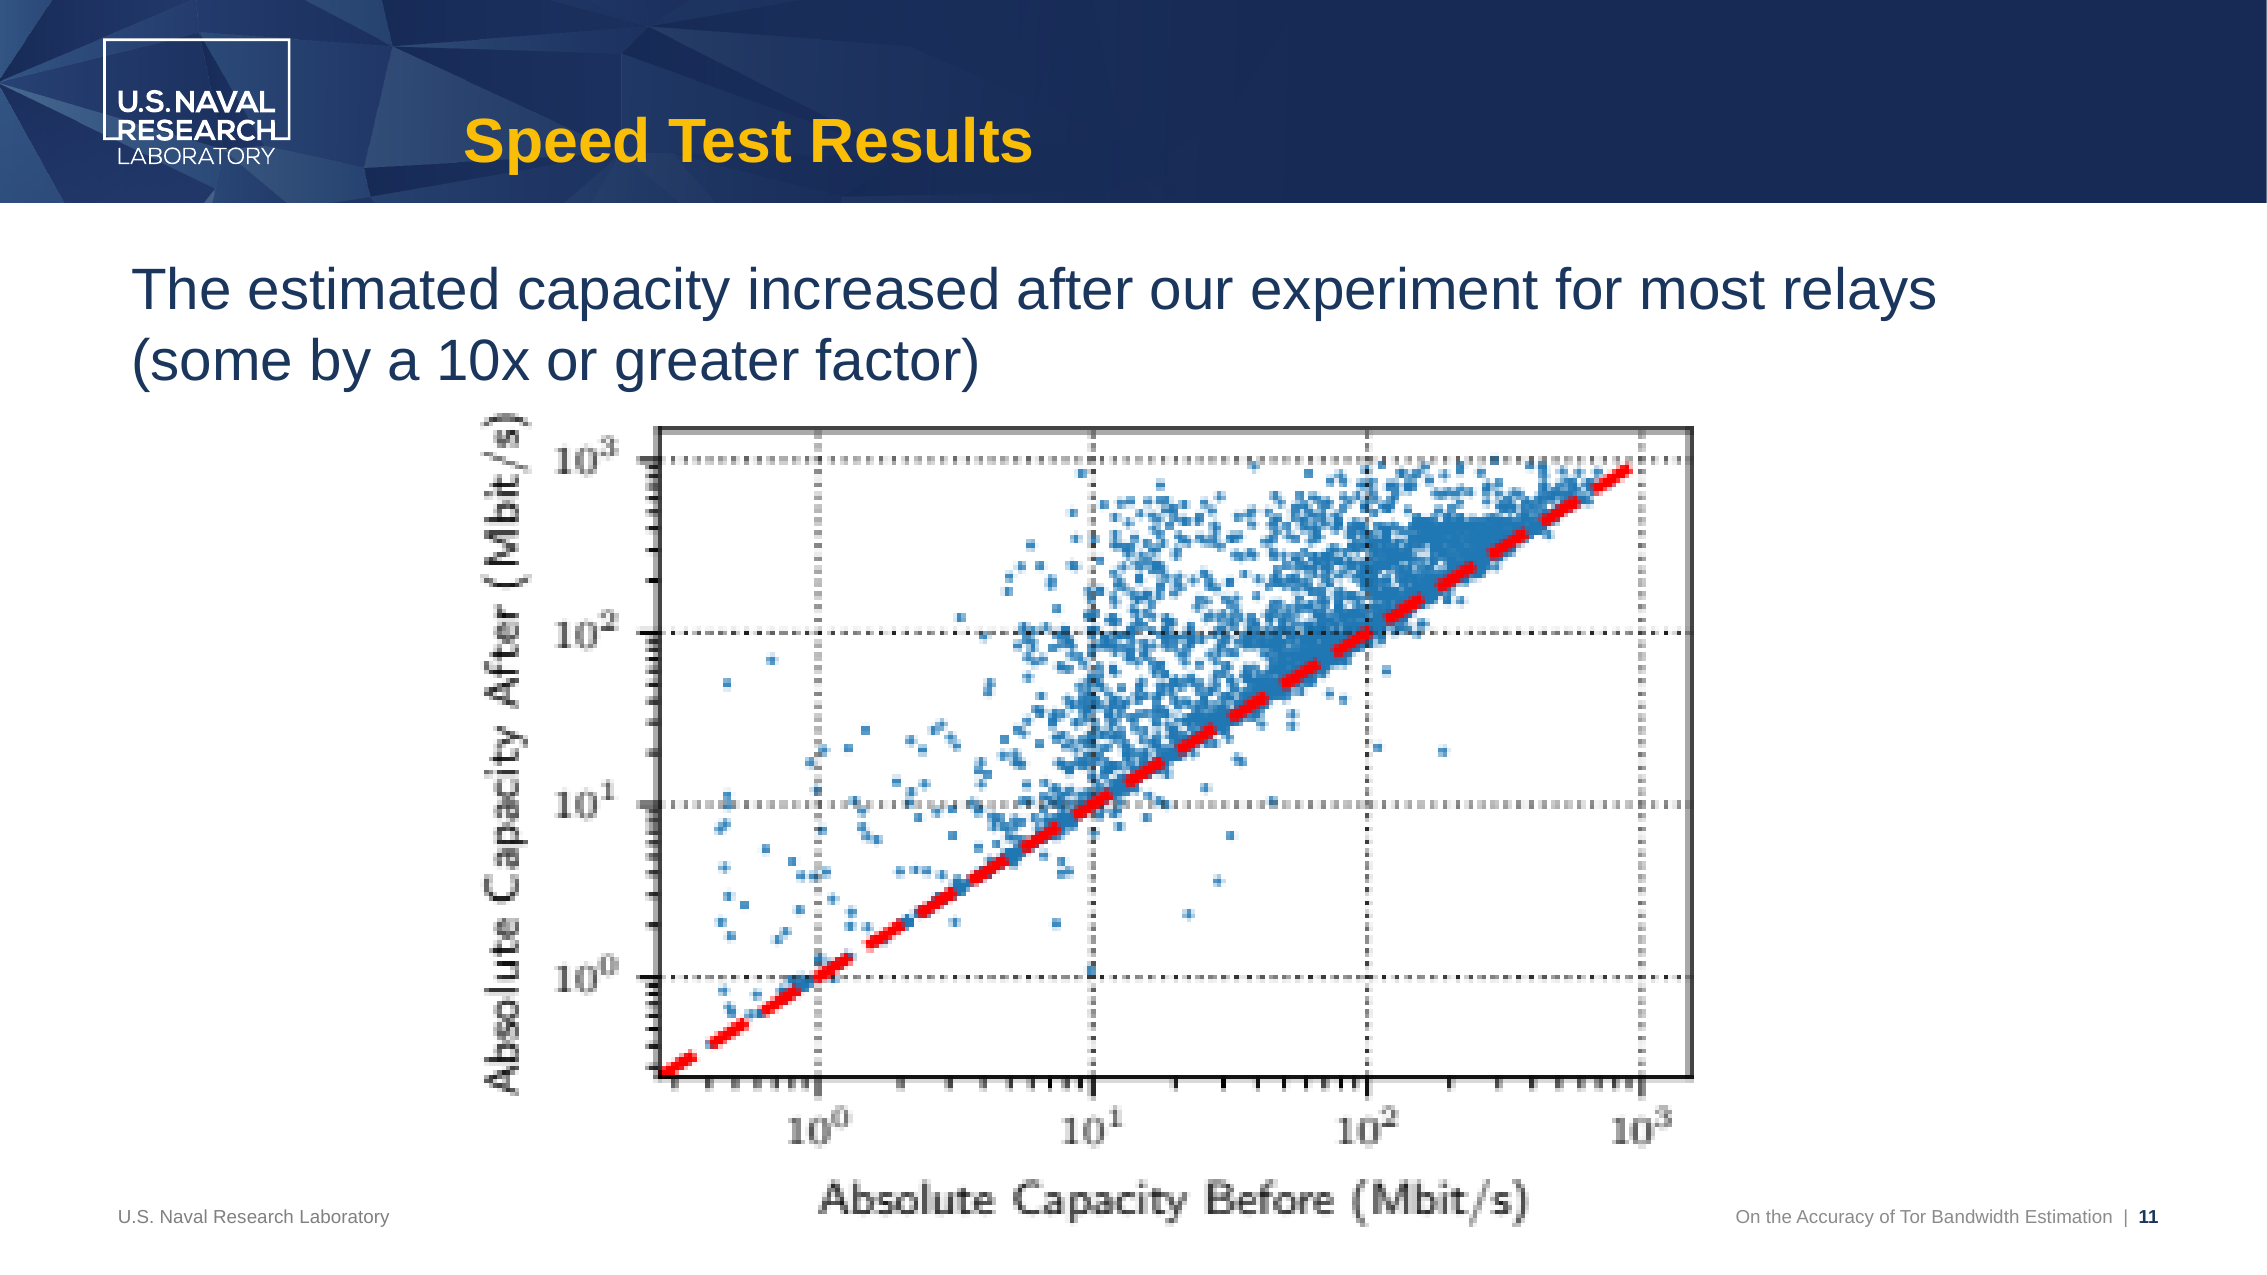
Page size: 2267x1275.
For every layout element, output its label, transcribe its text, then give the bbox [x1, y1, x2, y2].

footer U.S. Naval Research Laboratory [103, 1181, 868, 1250]
list The estimated capacity increased after our experiment for most relays (some by a 10x or greater factor) [131, 251, 2082, 453]
picture [0, 0, 2267, 203]
slide_number On the Accuracy of Tor Bandwidth Estimation | 11 [1255, 1181, 2159, 1250]
picture [463, 409, 1704, 1236]
title Speed Test Results [463, 104, 2113, 180]
